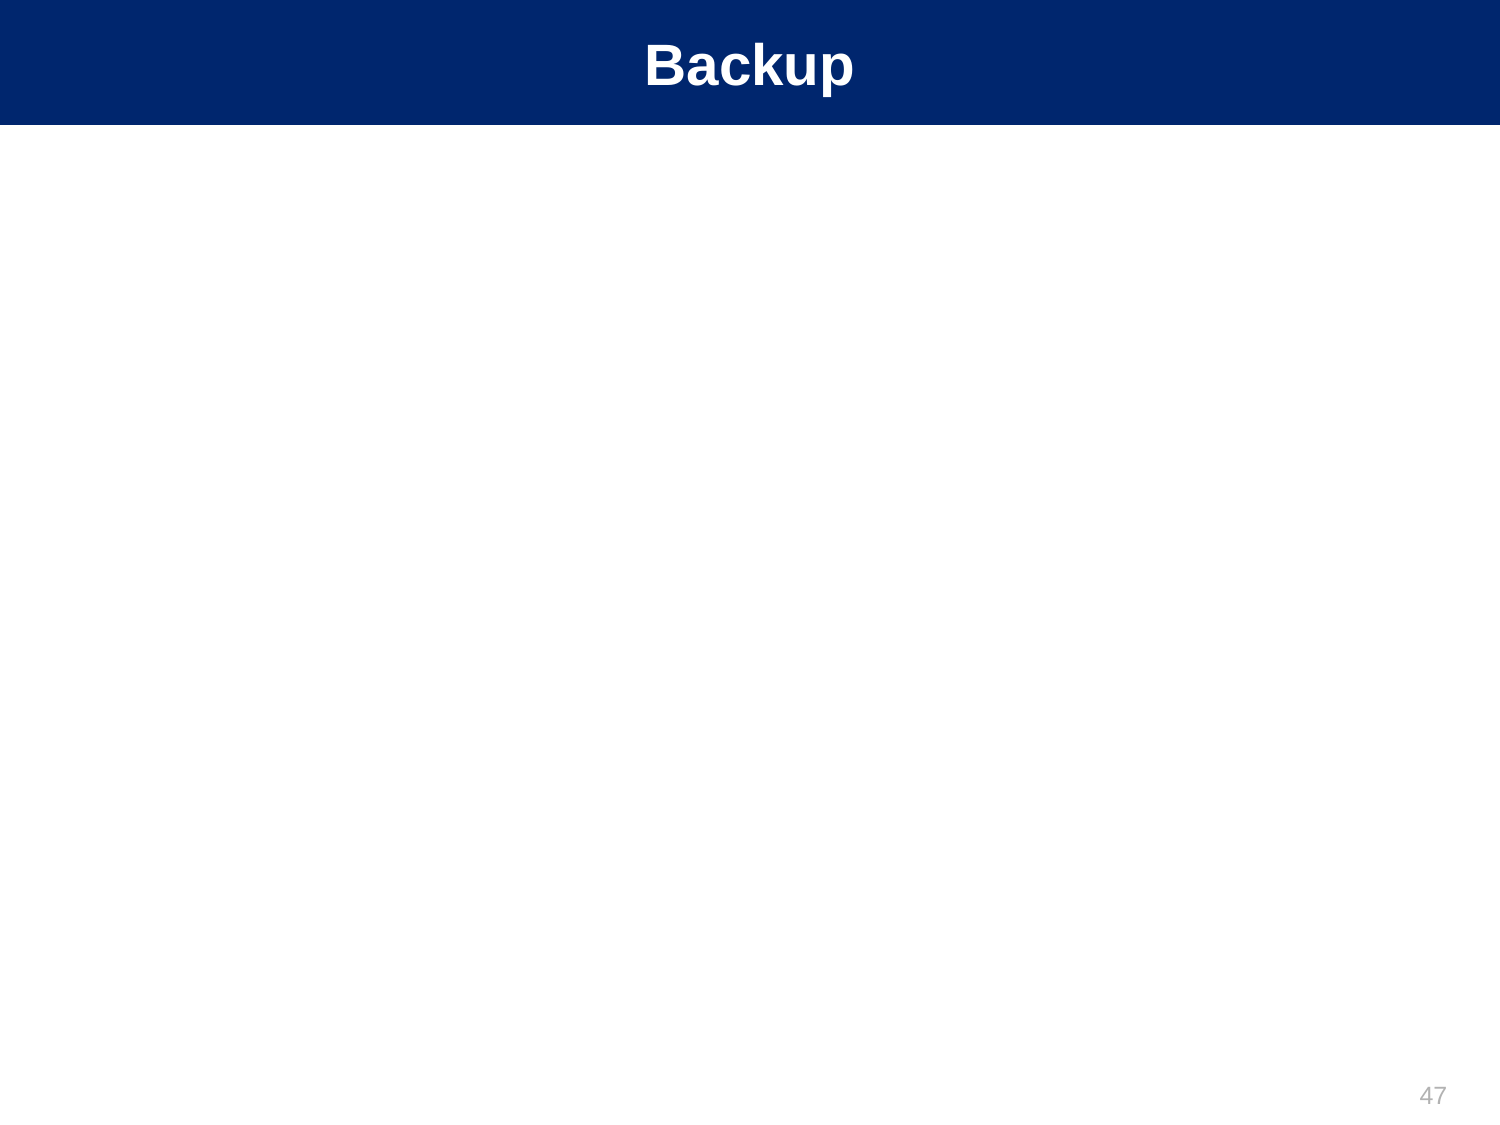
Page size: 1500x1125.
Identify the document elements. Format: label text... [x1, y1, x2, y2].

slide_number 47 [1112, 1065, 1463, 1125]
title Backup [0, 0, 1500, 126]
